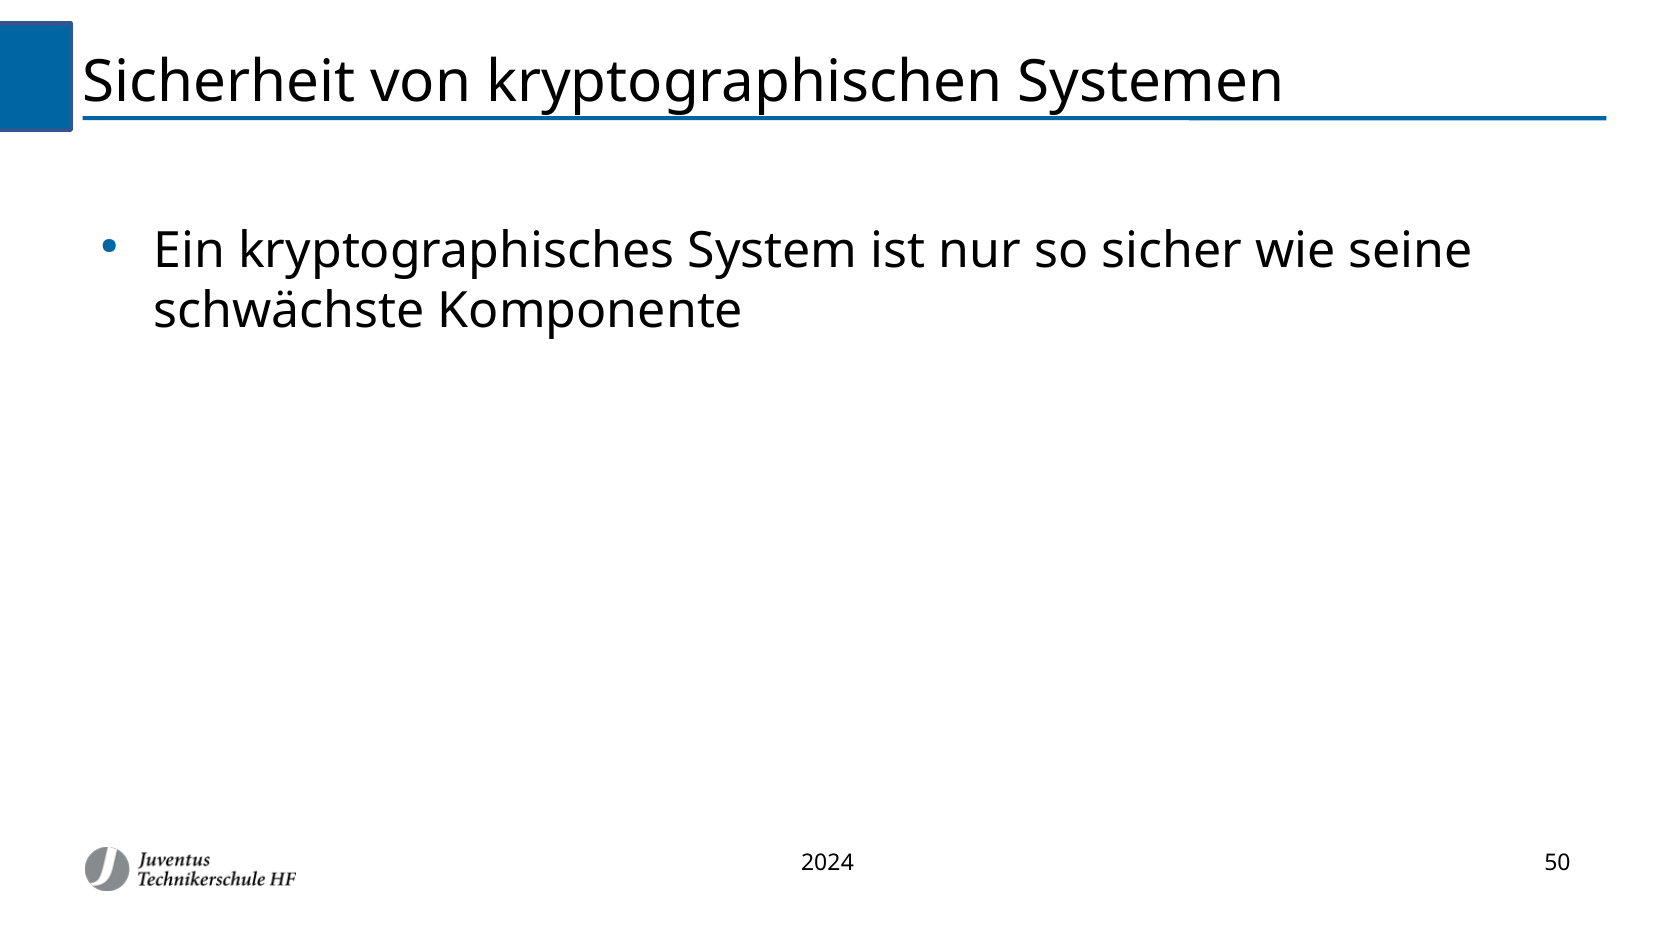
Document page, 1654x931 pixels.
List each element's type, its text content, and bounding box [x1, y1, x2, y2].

slide_number 50 [1185, 847, 1571, 912]
list Ein kryptographisches System ist nur so sicher wie seine schwächste Komponente [82, 217, 1571, 757]
picture [85, 847, 296, 891]
title Sicherheit von kryptographischen Systemen [82, 0, 1571, 156]
footer 2024 [565, 847, 1090, 912]
